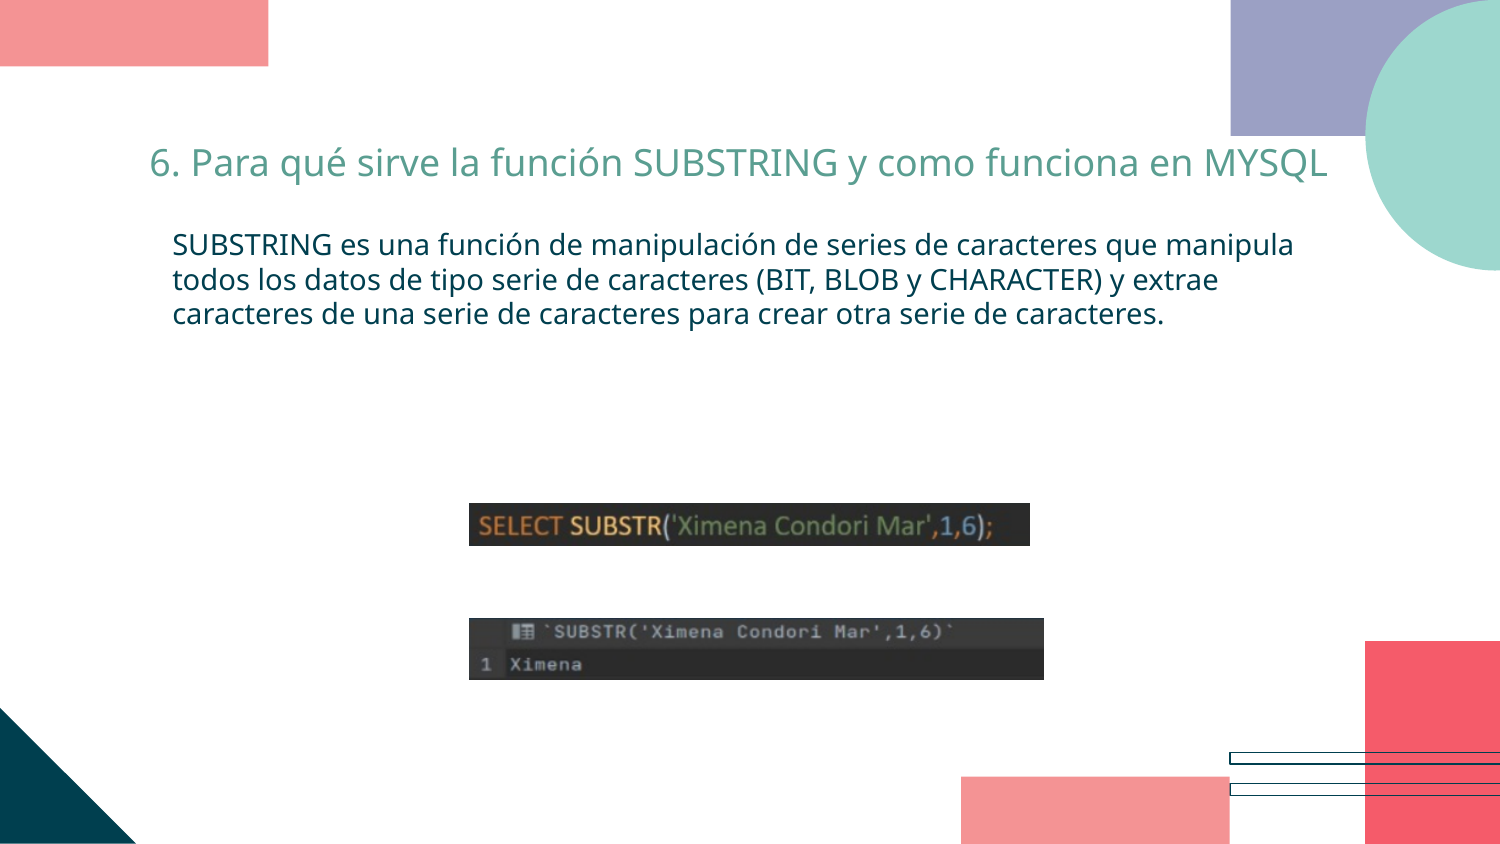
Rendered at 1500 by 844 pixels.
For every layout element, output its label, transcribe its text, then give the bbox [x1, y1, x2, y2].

picture [469, 618, 1044, 681]
list SUBSTRING es una función de manipulación de series de caracteres que manipula todos los datos de tipo serie de caracteres (BIT, BLOB y CHARACTER) y extrae caracteres de una serie de caracteres para crear otra serie de caracteres. [134, 210, 1366, 754]
title 6. Para qué sirve la función SUBSTRING y como funciona en MYSQL [134, 114, 1366, 209]
picture [469, 503, 1031, 546]
